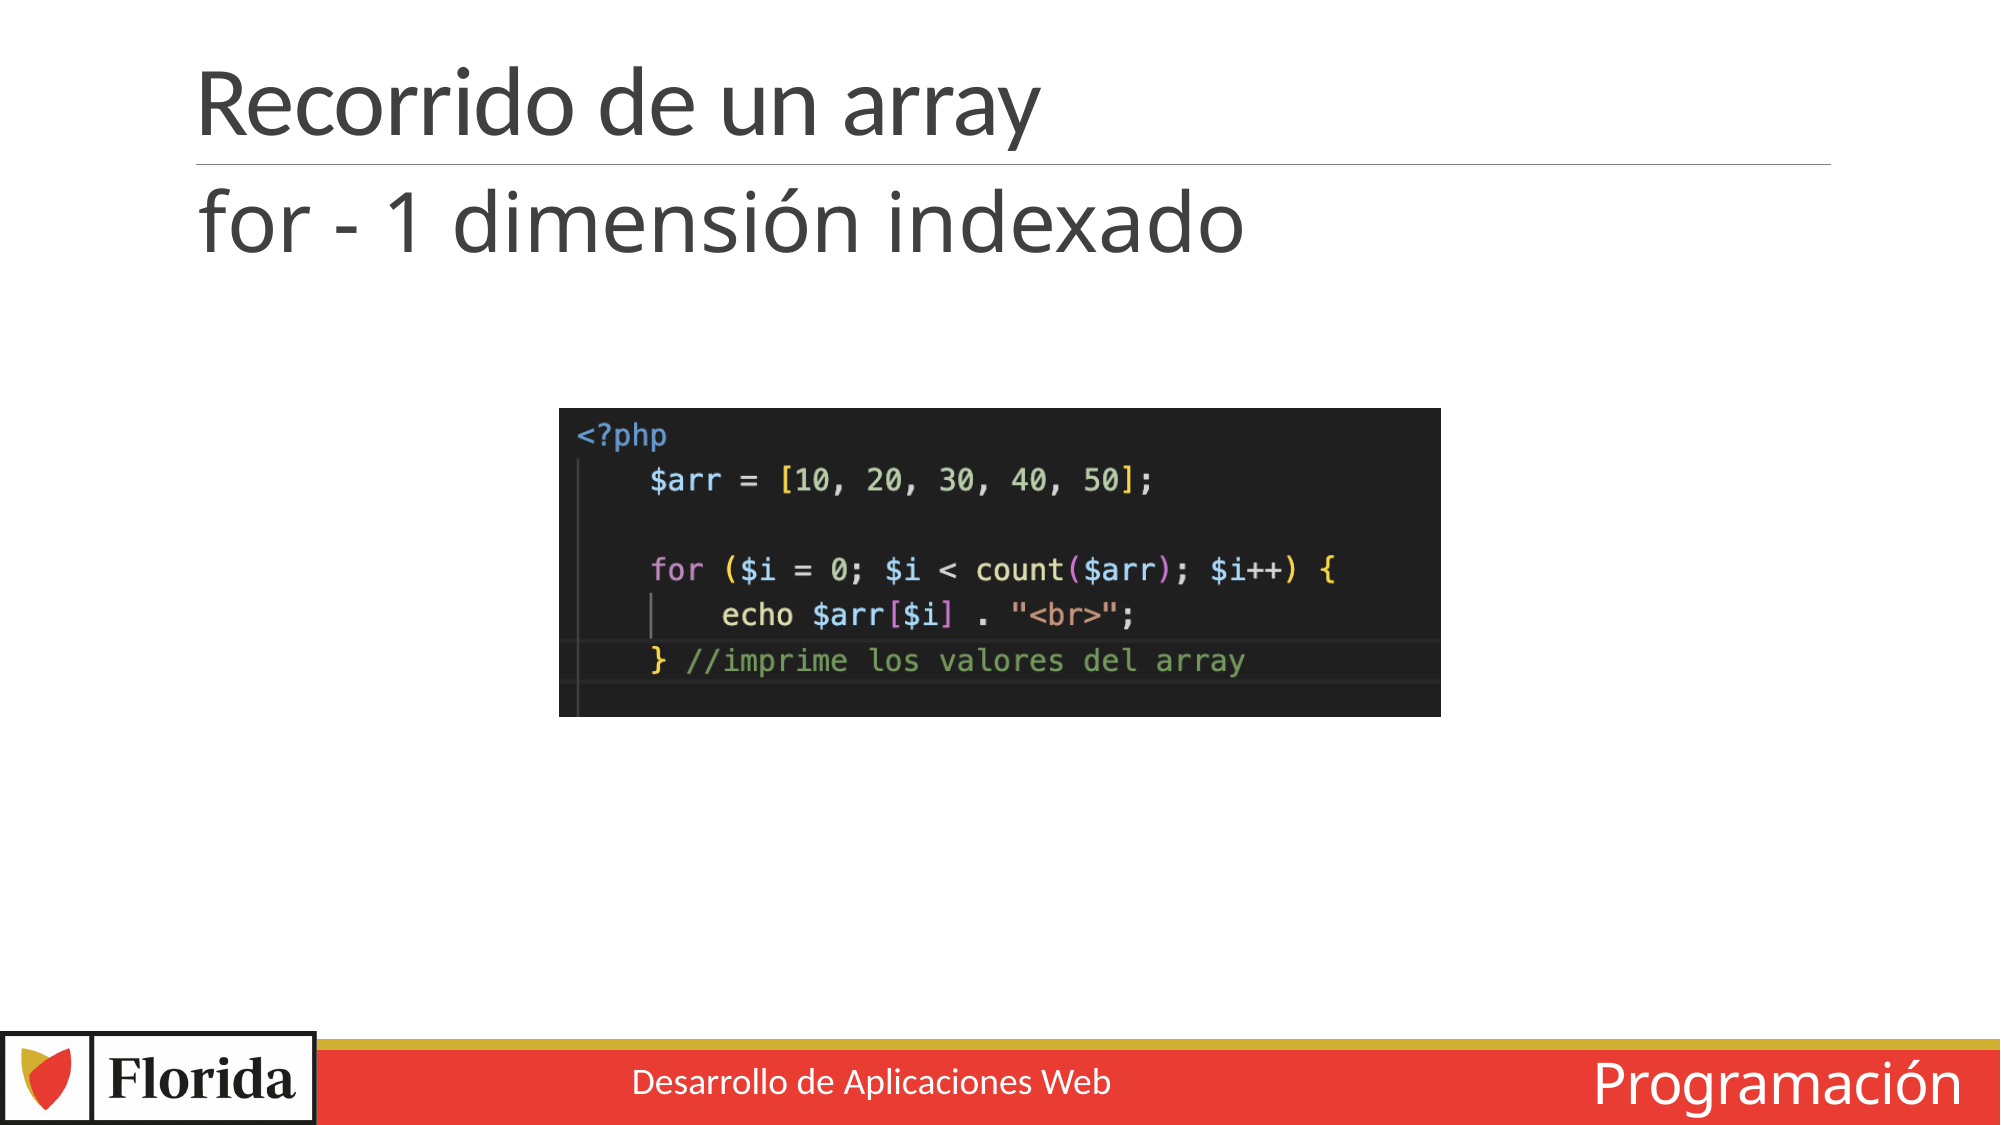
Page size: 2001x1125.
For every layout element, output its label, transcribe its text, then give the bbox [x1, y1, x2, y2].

picture [558, 407, 1442, 718]
picture [0, 1031, 317, 1125]
list for - 1 dimensión indexado [180, 173, 1830, 963]
title Recorrido de un array [180, 47, 1830, 164]
